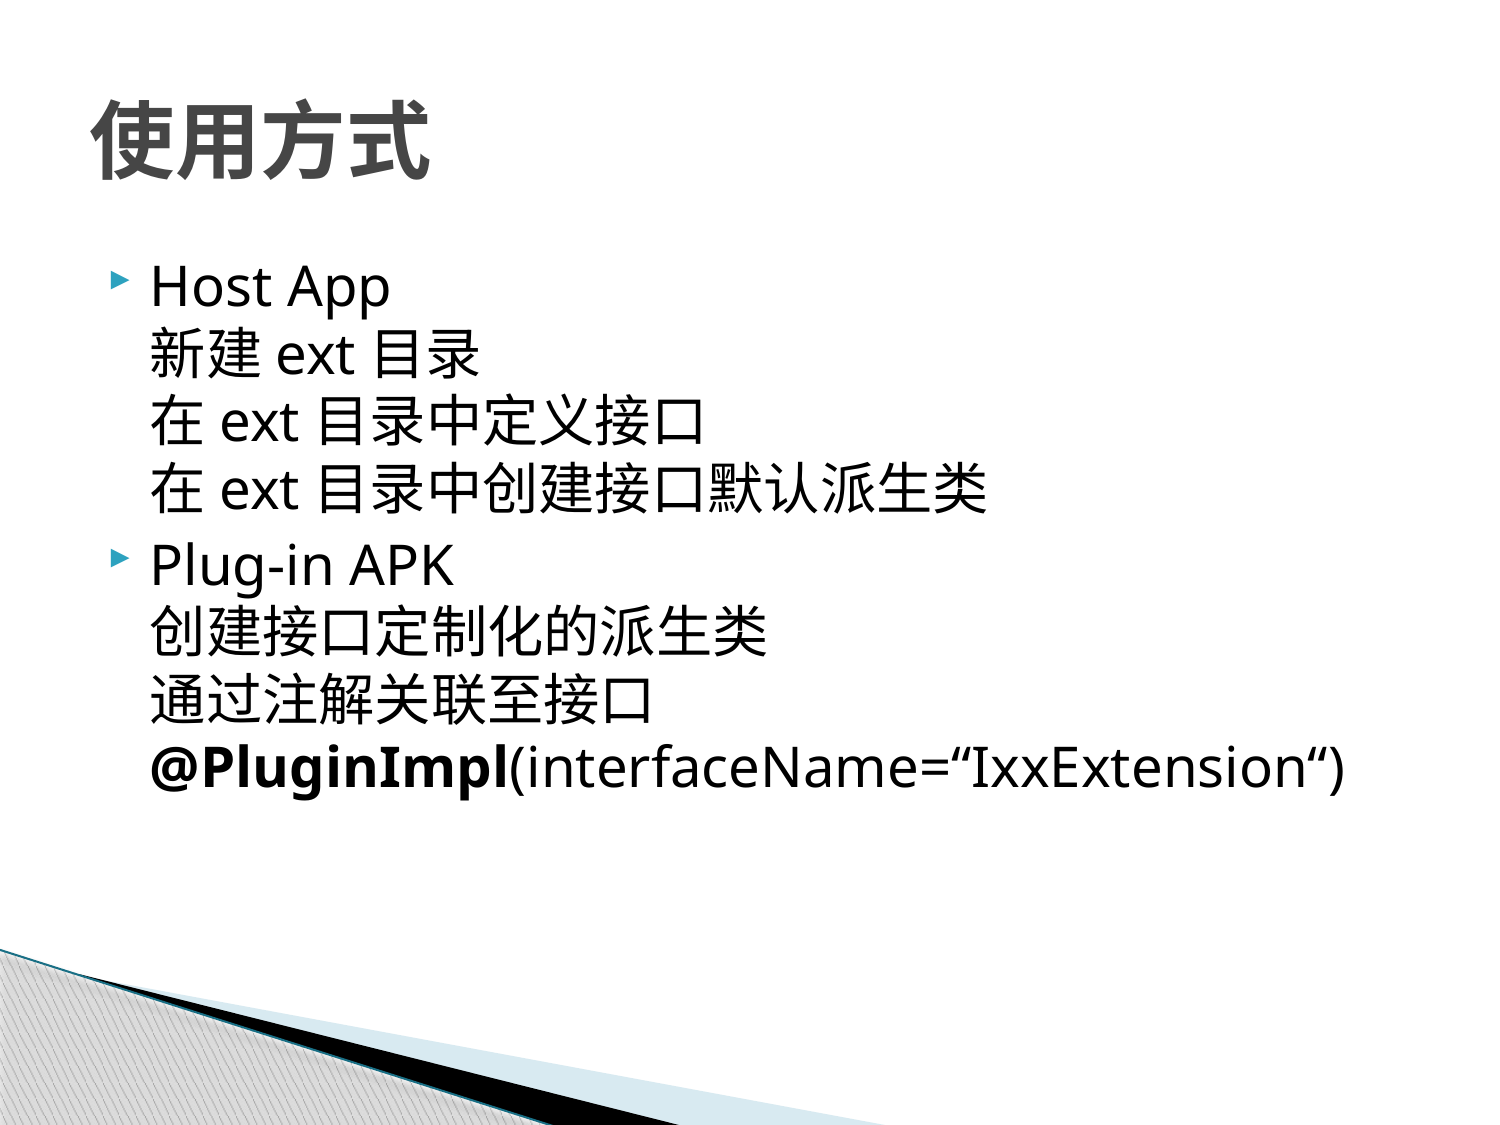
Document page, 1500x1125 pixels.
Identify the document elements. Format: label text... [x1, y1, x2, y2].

list Host App 新建ext目录 在ext目录中定义接口 在ext目录中创建接口默认派生类 Plug-in APK 创建接口定制化的派生类 通过注解关联至接口@PluginImpl(interfaceName=“IxxExtension“) [75, 243, 1425, 986]
title 使用方式 [75, 45, 1425, 233]
